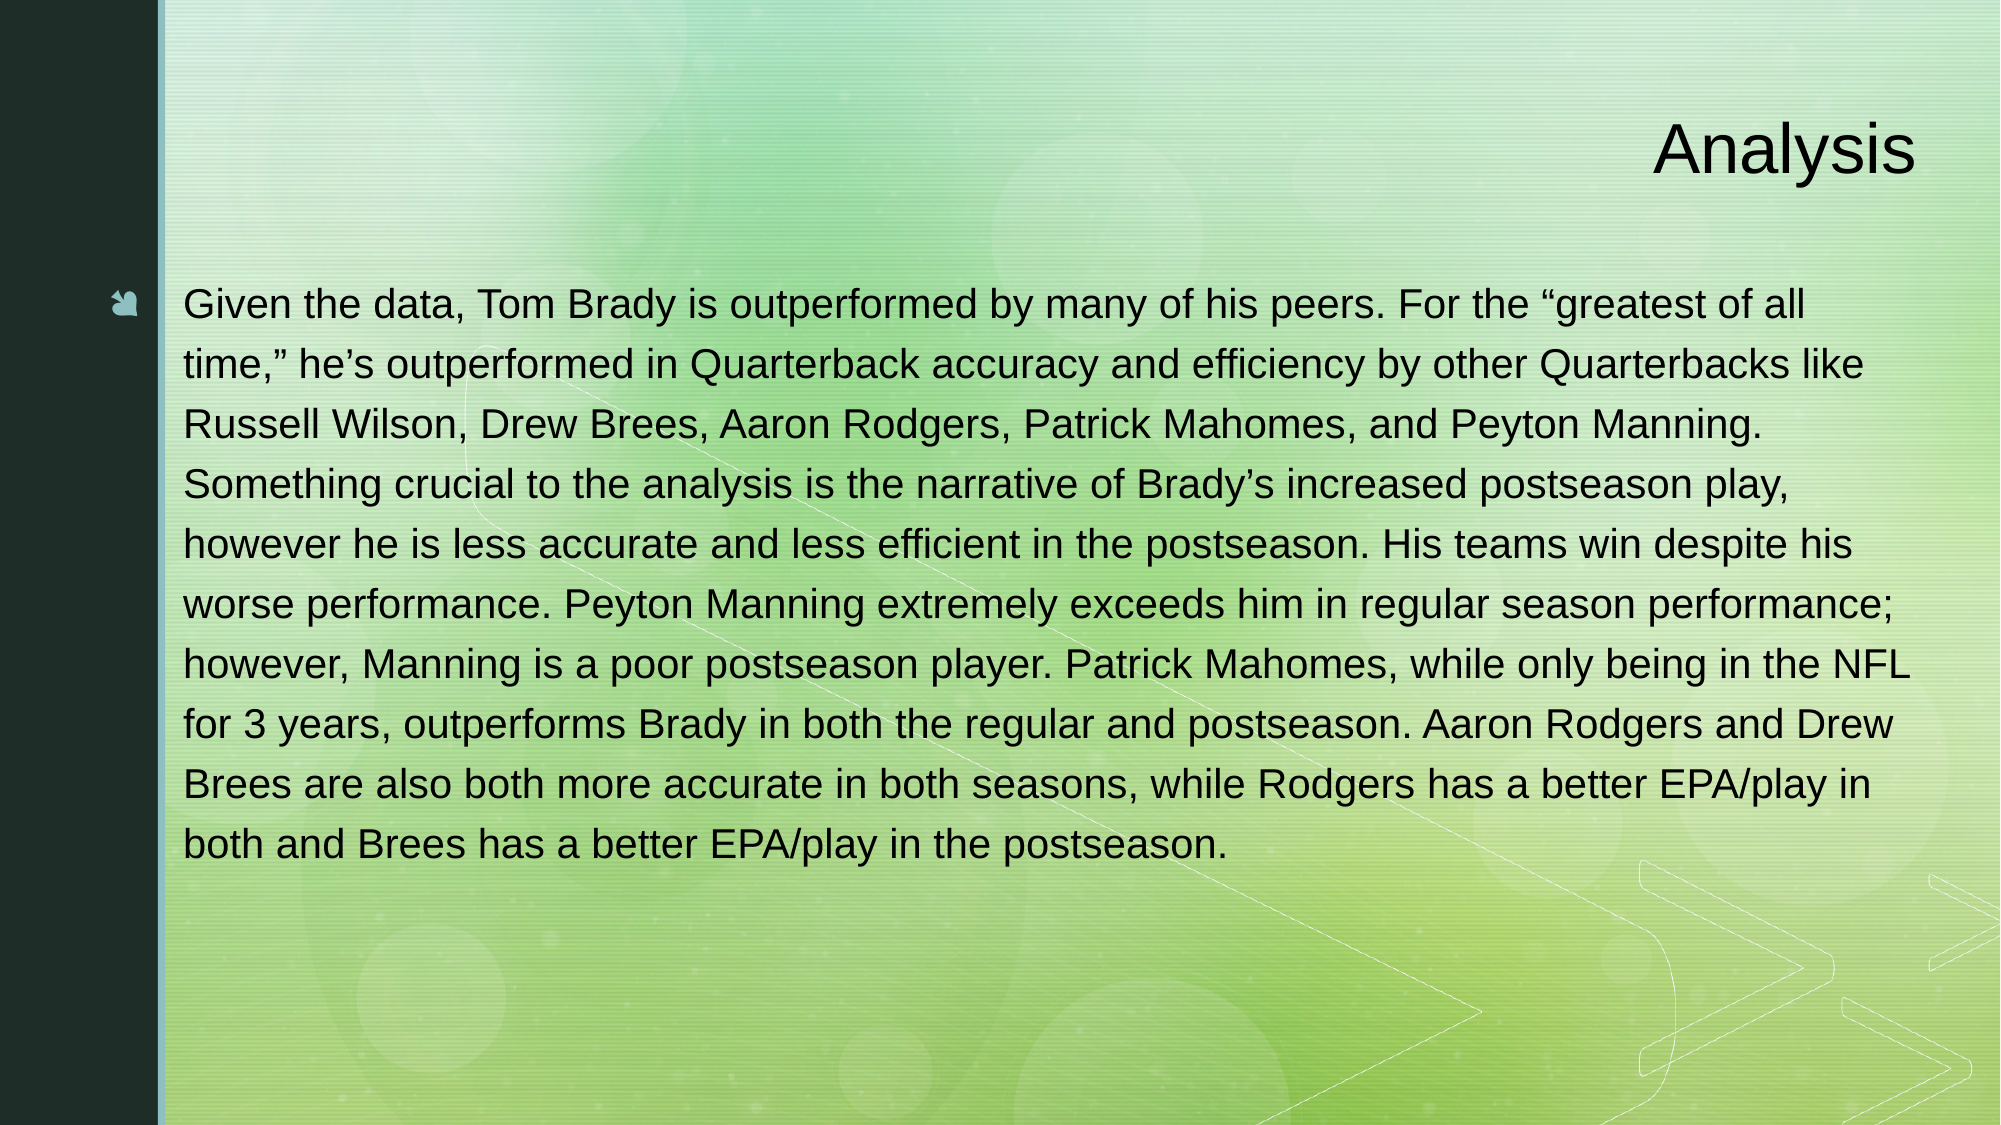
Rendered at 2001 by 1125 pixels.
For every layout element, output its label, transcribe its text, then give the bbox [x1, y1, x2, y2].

title Analysis [68, 97, 1932, 223]
list Given the data, Tom Brady is outperformed by many of his peers. For the “greatest of all time,” he’s outperformed in Quarterback accuracy and efficiency by other Quarterbacks like Russell Wilson, Drew Brees, Aaron Rodgers, Patrick Mahomes, and Peyton Manning. Something crucial to the analysis is the narrative of Brady’s increased postseason play, however he is less accurate and less efficient in the postseason. His teams win despite his worse performance. Peyton Manning extremely exceeds him in regular season performance; however, Manning is a poor postseason player. Patrick Mahomes, while only being in the NFL for 3 years, outperforms Brady in both the regular and postseason. Aaron Rodgers and Drew Brees are also both more accurate in both seasons, while Rodgers has a better EPA/play in both and Brees has a better EPA/play in the postseason. [68, 252, 1932, 1000]
picture [166, 0, 2001, 1125]
